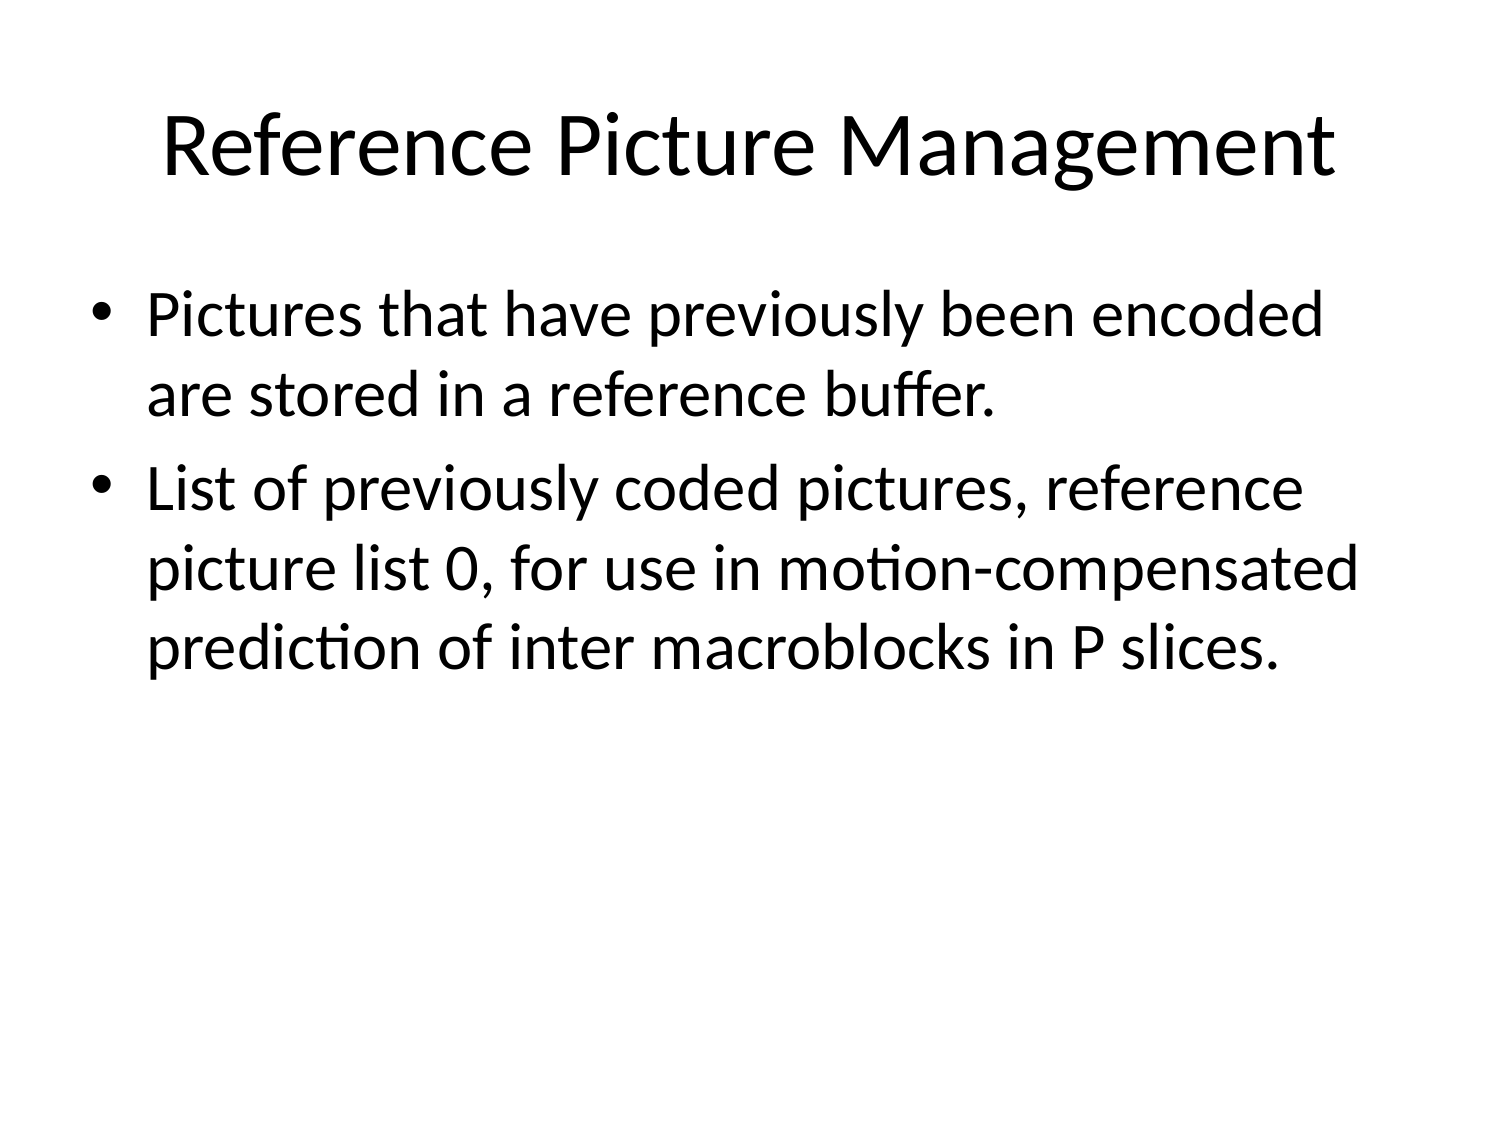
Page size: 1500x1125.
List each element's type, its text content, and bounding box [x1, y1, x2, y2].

list Pictures that have previously been encoded are stored in a reference buffer. List of previously coded pictures, reference picture list 0, for use in motion-compensated prediction of inter macroblocks in P slices. [75, 262, 1425, 1005]
title Reference Picture Management [75, 45, 1425, 233]
